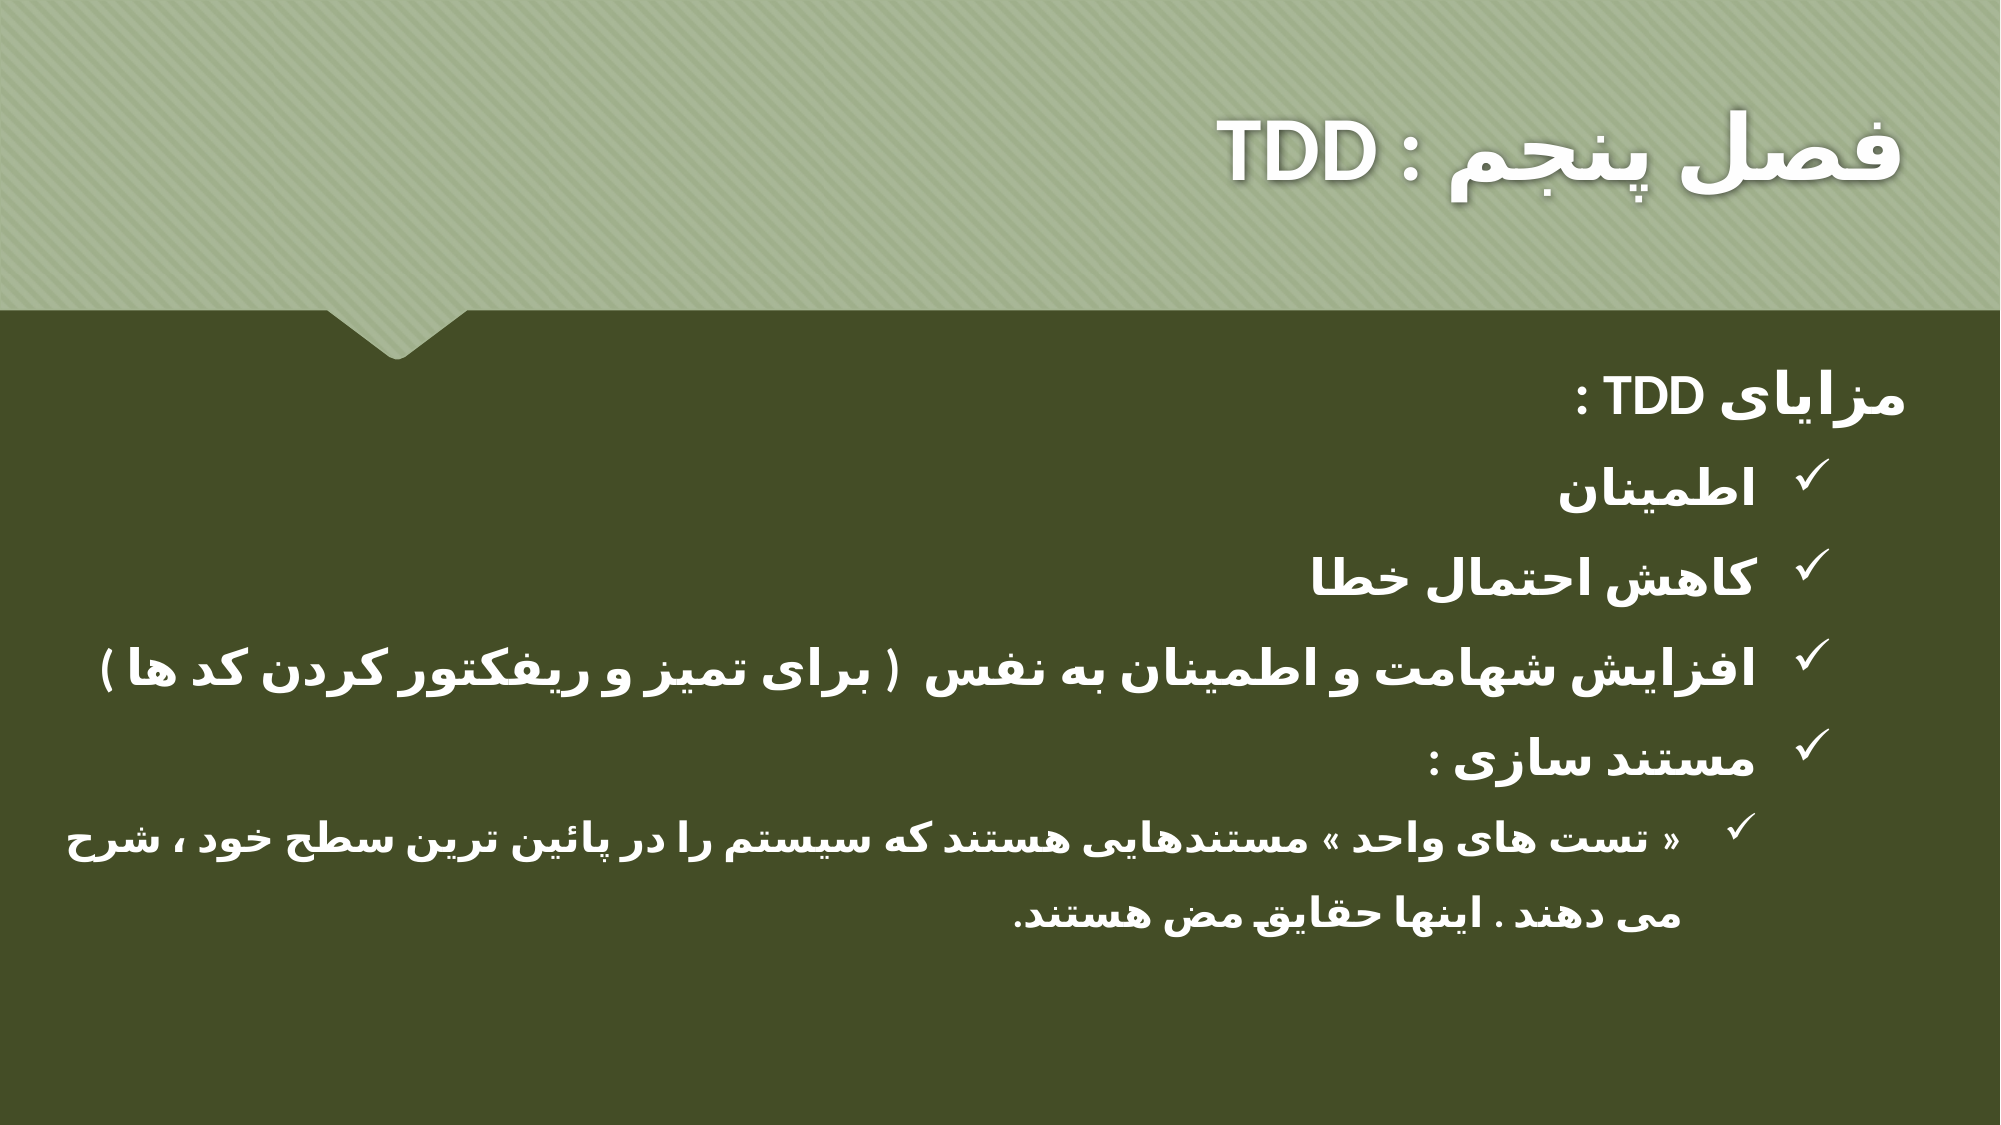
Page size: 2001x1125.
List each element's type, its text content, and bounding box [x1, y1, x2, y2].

title فصل پنجم : TDD [62, 93, 1923, 207]
text_box مزایای TDD : اطمینان کاهش احتمال خطا افزایش شهامت و اطمینان به نفس ( برای تمیز و ریفکتور کردن کد ها ) مستند سازی : « تست های واحد » مستندهایی هستند که سیستم را در پائین ترین سطح خود ، شرح می دهند . اینها حقایق مض هستند. [25, 313, 1923, 944]
